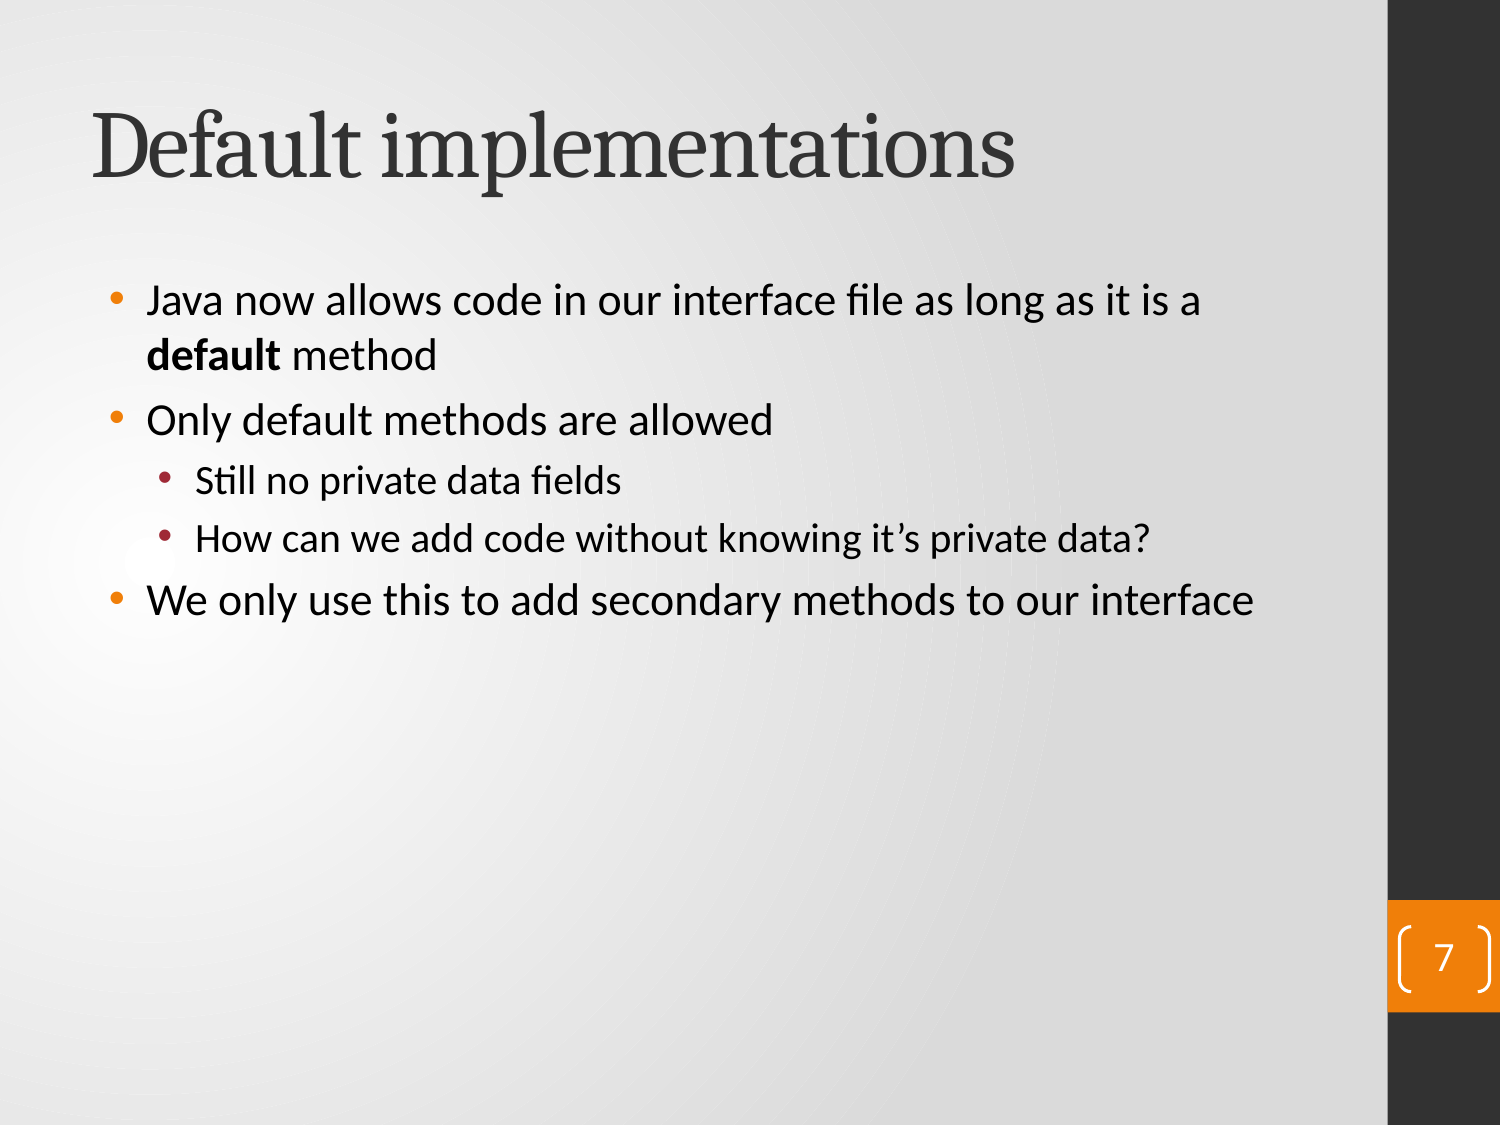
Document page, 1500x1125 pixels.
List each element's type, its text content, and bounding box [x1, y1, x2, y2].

list Java now allows code in our interface file as long as it is a default method Only default methods are allowed Still no private data fields How can we add code without knowing it’s private data? We only use this to add secondary methods to our interface [75, 262, 1325, 1050]
title Default implementations [75, 45, 1325, 233]
slide_number 7 [1397, 925, 1492, 994]
